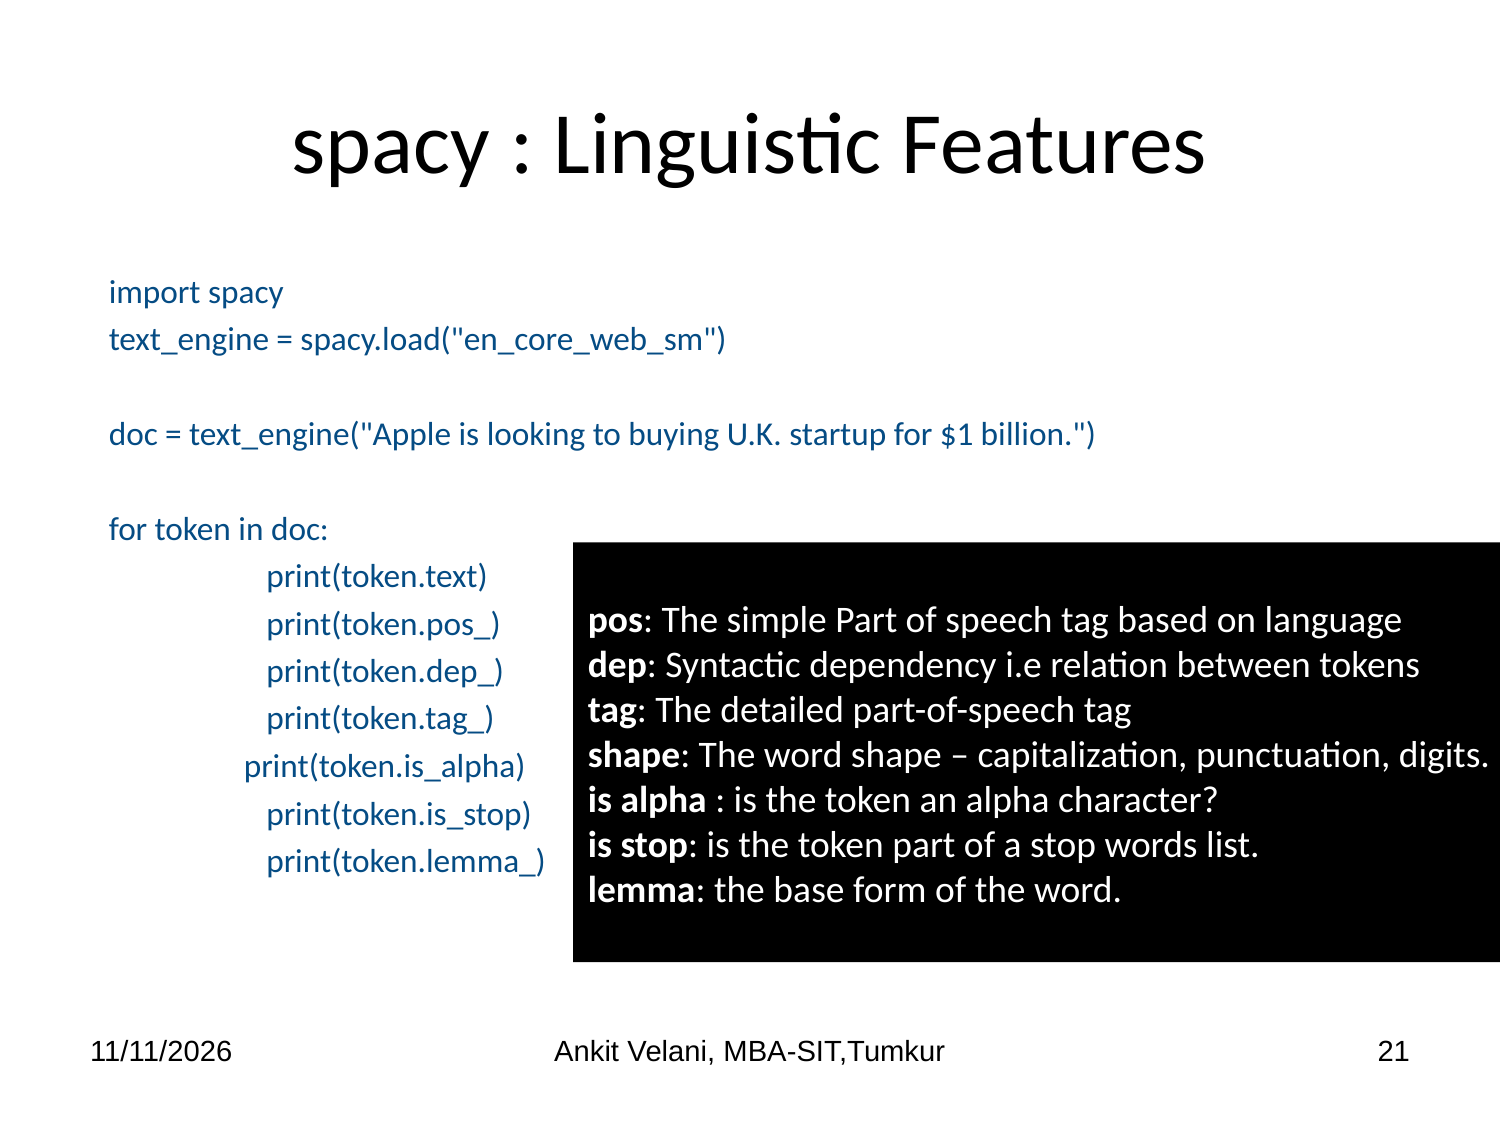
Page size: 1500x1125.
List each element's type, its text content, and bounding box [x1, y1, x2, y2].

footer Ankit Velani, MBA-SIT,Tumkur [512, 1024, 988, 1103]
text_box pos: The simple Part of speech tag based on language dep: Syntactic dependency i.e relation between tokens tag: The detailed part-of-speech tag shape: The word shape – capitalization, punctuation, digits. is alpha : is the token an alpha character? is stop: is the token part of a stop words list. lemma: the base form of the word. [573, 542, 1500, 963]
title spacy : Linguistic Features [75, 45, 1425, 233]
slide_number 21 [1074, 1024, 1425, 1103]
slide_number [75, 1024, 425, 1103]
list import spacy text_engine = spacy.load("en_core_web_sm") doc = text_engine("Apple is looking to buying U.K. startup for $1 billion.") for token in doc: print(token.text) print(token.pos_) print(token.dep_) print(token.tag_) print(token.is_alpha) print(token.is_stop) print(token.lemma_) [75, 262, 1425, 1005]
